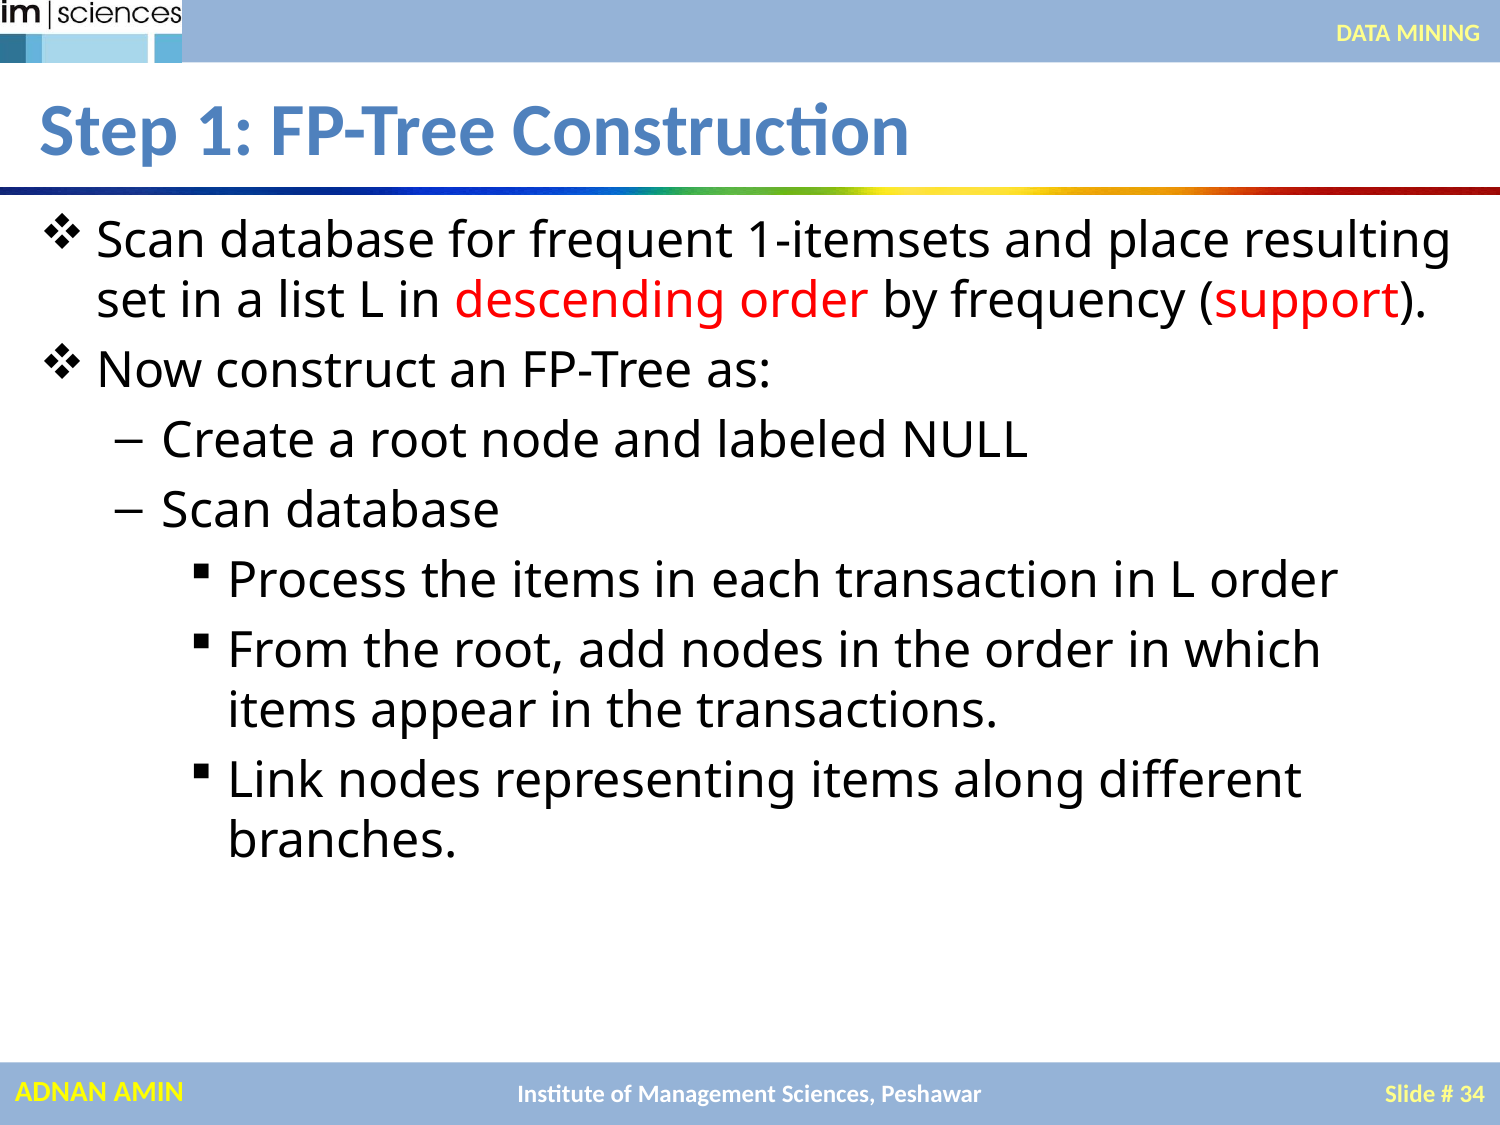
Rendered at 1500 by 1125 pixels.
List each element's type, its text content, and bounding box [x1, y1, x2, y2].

slide_number Slide # 34 [1149, 1062, 1500, 1123]
slide_number DATA MINING [0, 1, 1496, 62]
title Step 1: FP-Tree Construction [24, 62, 1475, 188]
picture [639, 187, 1500, 195]
list Scan database for frequent 1-itemsets and place resulting set in a list L in descending order by frequency (support). Now construct an FP-Tree as: Create a root node and labeled NULL Scan database Process the items in each transaction in L order From the root, add nodes in the order in which items appear in the transactions. Link nodes representing items along different branches. [24, 200, 1475, 1005]
picture [0, 187, 634, 195]
footer Institute of Management Sciences, Peshawar [362, 1062, 1138, 1123]
